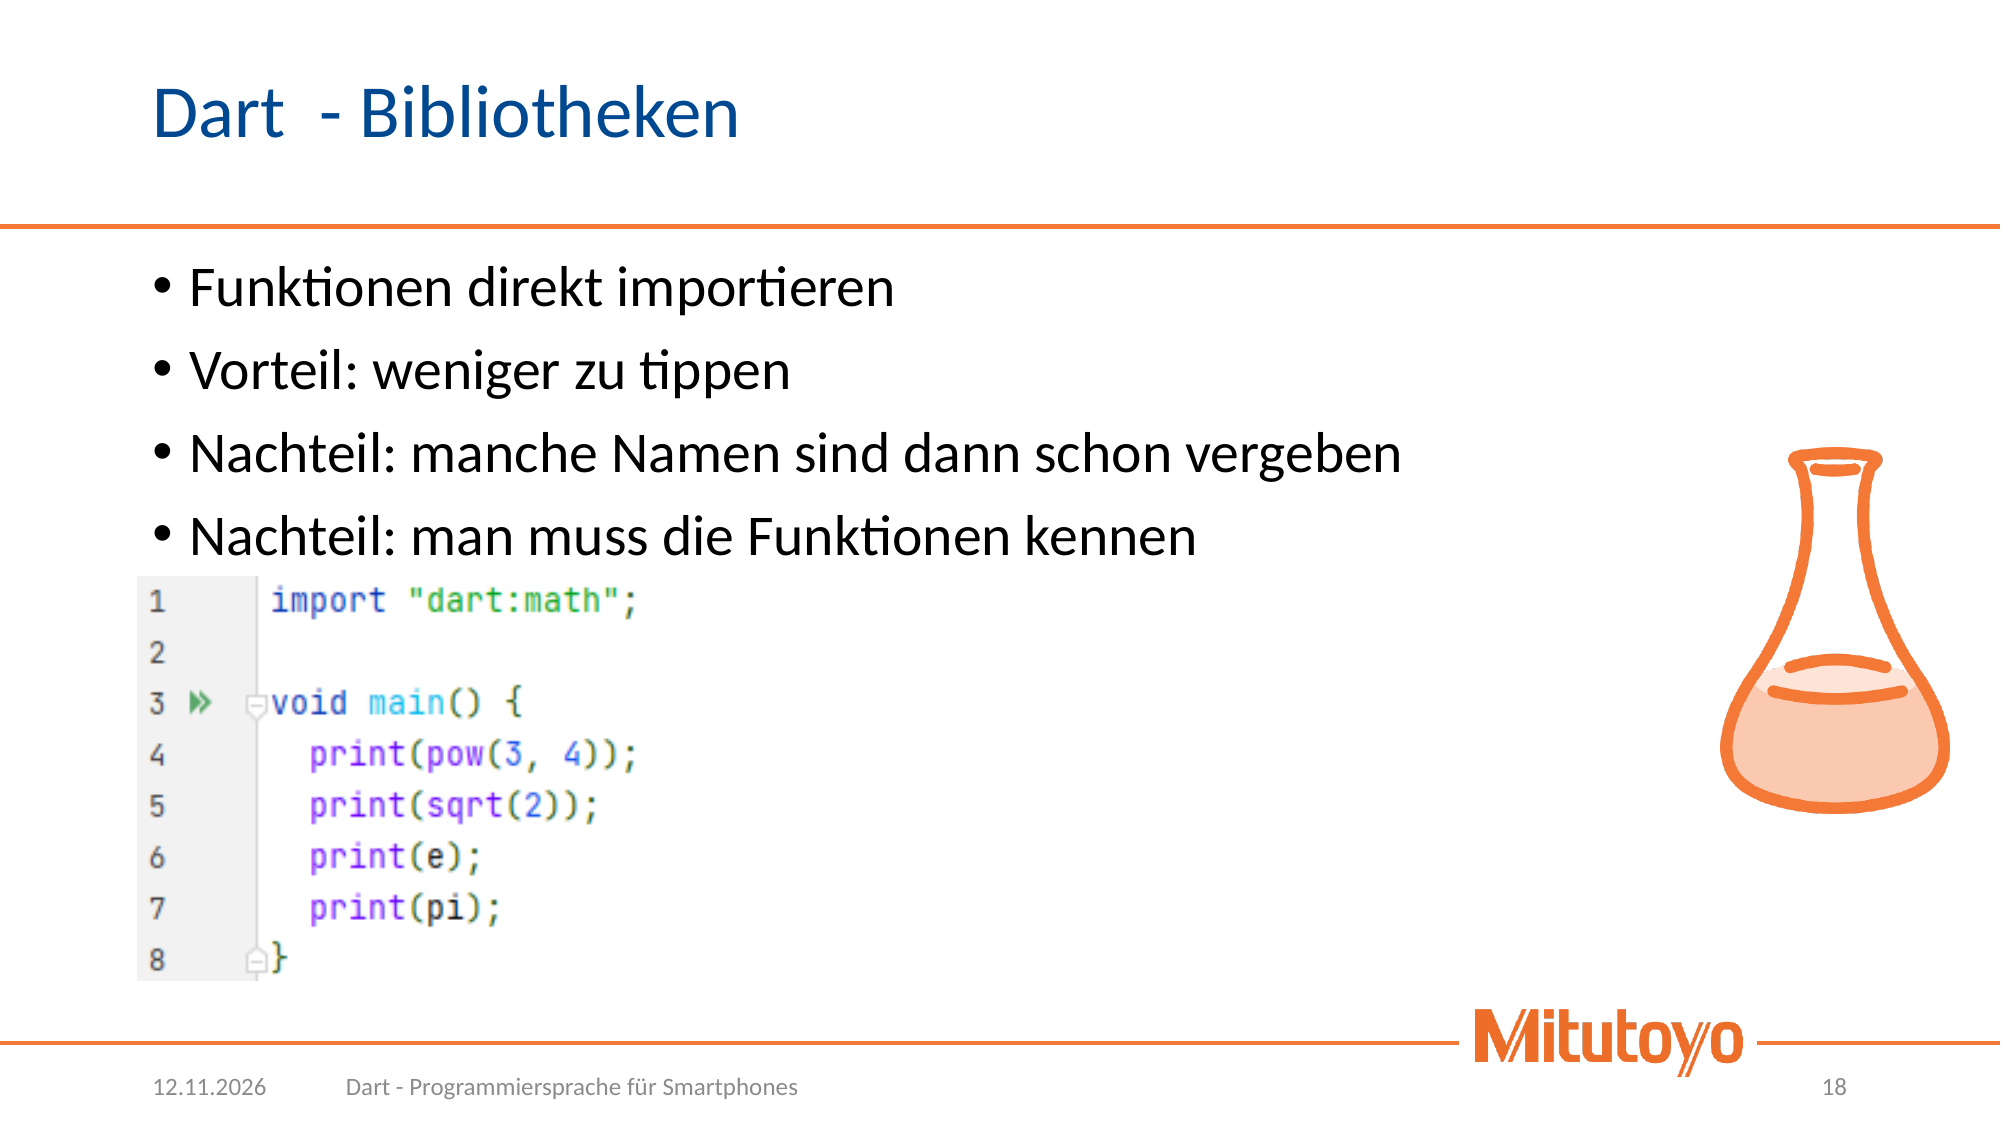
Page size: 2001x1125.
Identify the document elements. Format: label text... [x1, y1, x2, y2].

picture [137, 576, 758, 981]
title Dart - Bibliotheken [137, 24, 1863, 203]
slide_number 18 [1743, 1055, 1863, 1116]
picture [1475, 1009, 1744, 1077]
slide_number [137, 1055, 313, 1116]
list Funktionen direkt importieren Vorteil: weniger zu tippen Nachteil: manche Namen sind dann schon vergeben Nachteil: man muss die Funktionen kennen [137, 249, 1659, 577]
picture [1720, 447, 1950, 814]
footer Dart - Programmiersprache für Smartphones [330, 1055, 1721, 1116]
